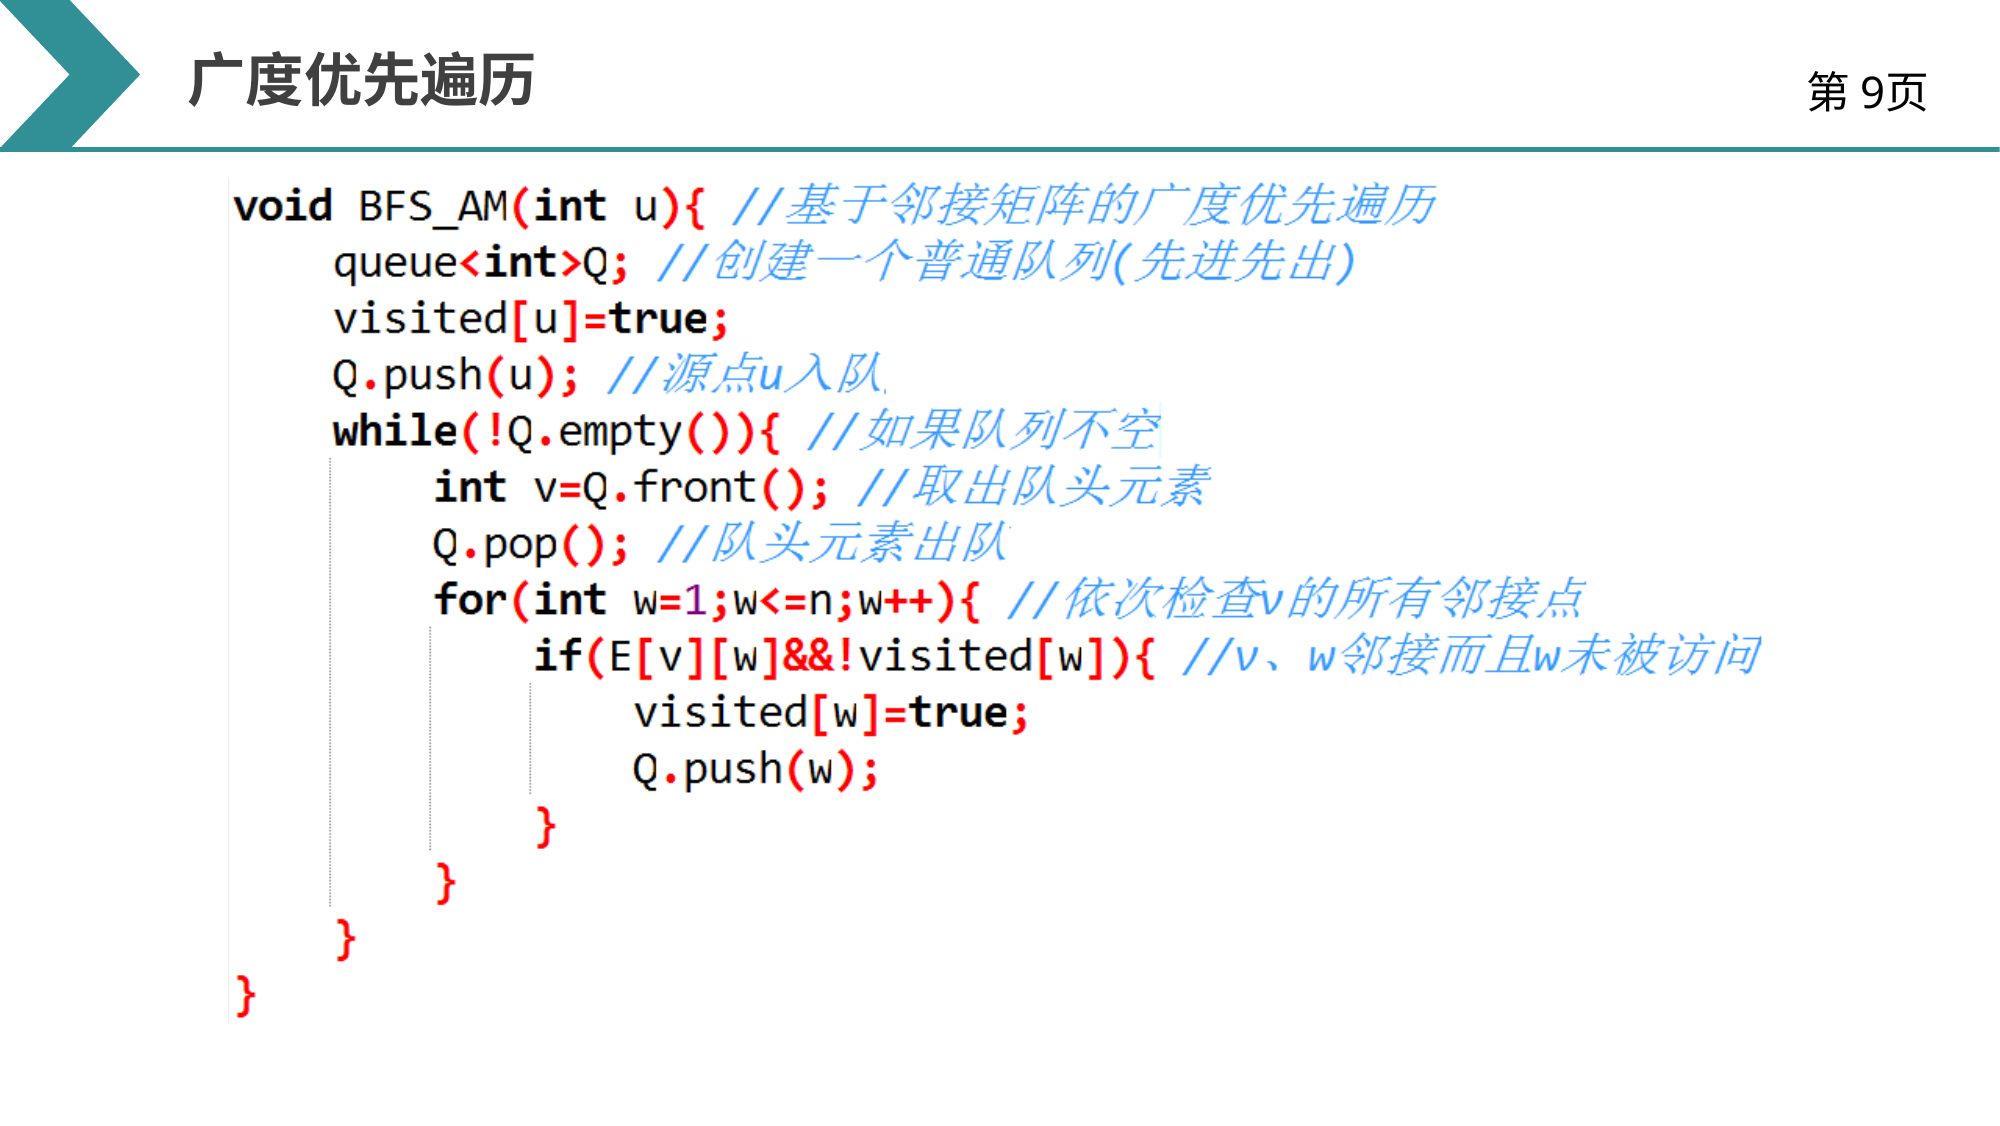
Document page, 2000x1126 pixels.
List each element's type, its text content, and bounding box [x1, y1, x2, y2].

picture [227, 176, 1774, 1025]
text_box [0, 0, 142, 148]
text_box 广度优先遍历 [173, 35, 823, 121]
